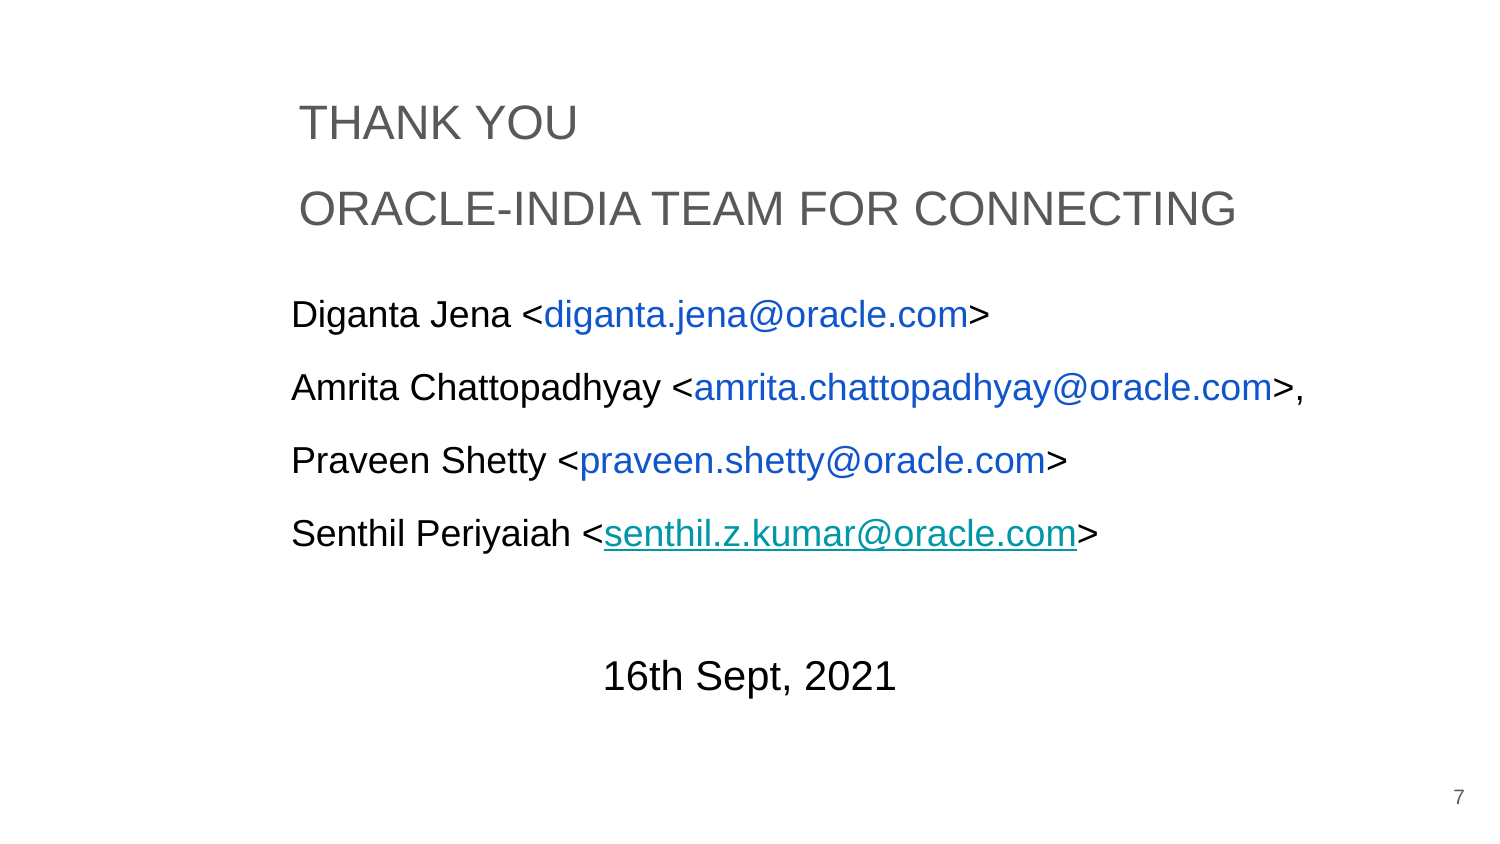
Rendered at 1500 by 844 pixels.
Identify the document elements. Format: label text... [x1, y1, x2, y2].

slide_number ‹#› [1389, 764, 1480, 830]
title THANK YOU ORACLE-INDIA TEAM FOR CONNECTING [51, 72, 1449, 189]
list Diganta Jena <diganta.jena@oracle.com> Amrita Chattopadhyay <amrita.chattopadhyay@oracle.com>, Praveen Shetty <praveen.shetty@oracle.com> Senthil Periyaiah <senthil.z.kumar@oracle.com> 16th Sept, 2021 [51, 189, 1449, 750]
